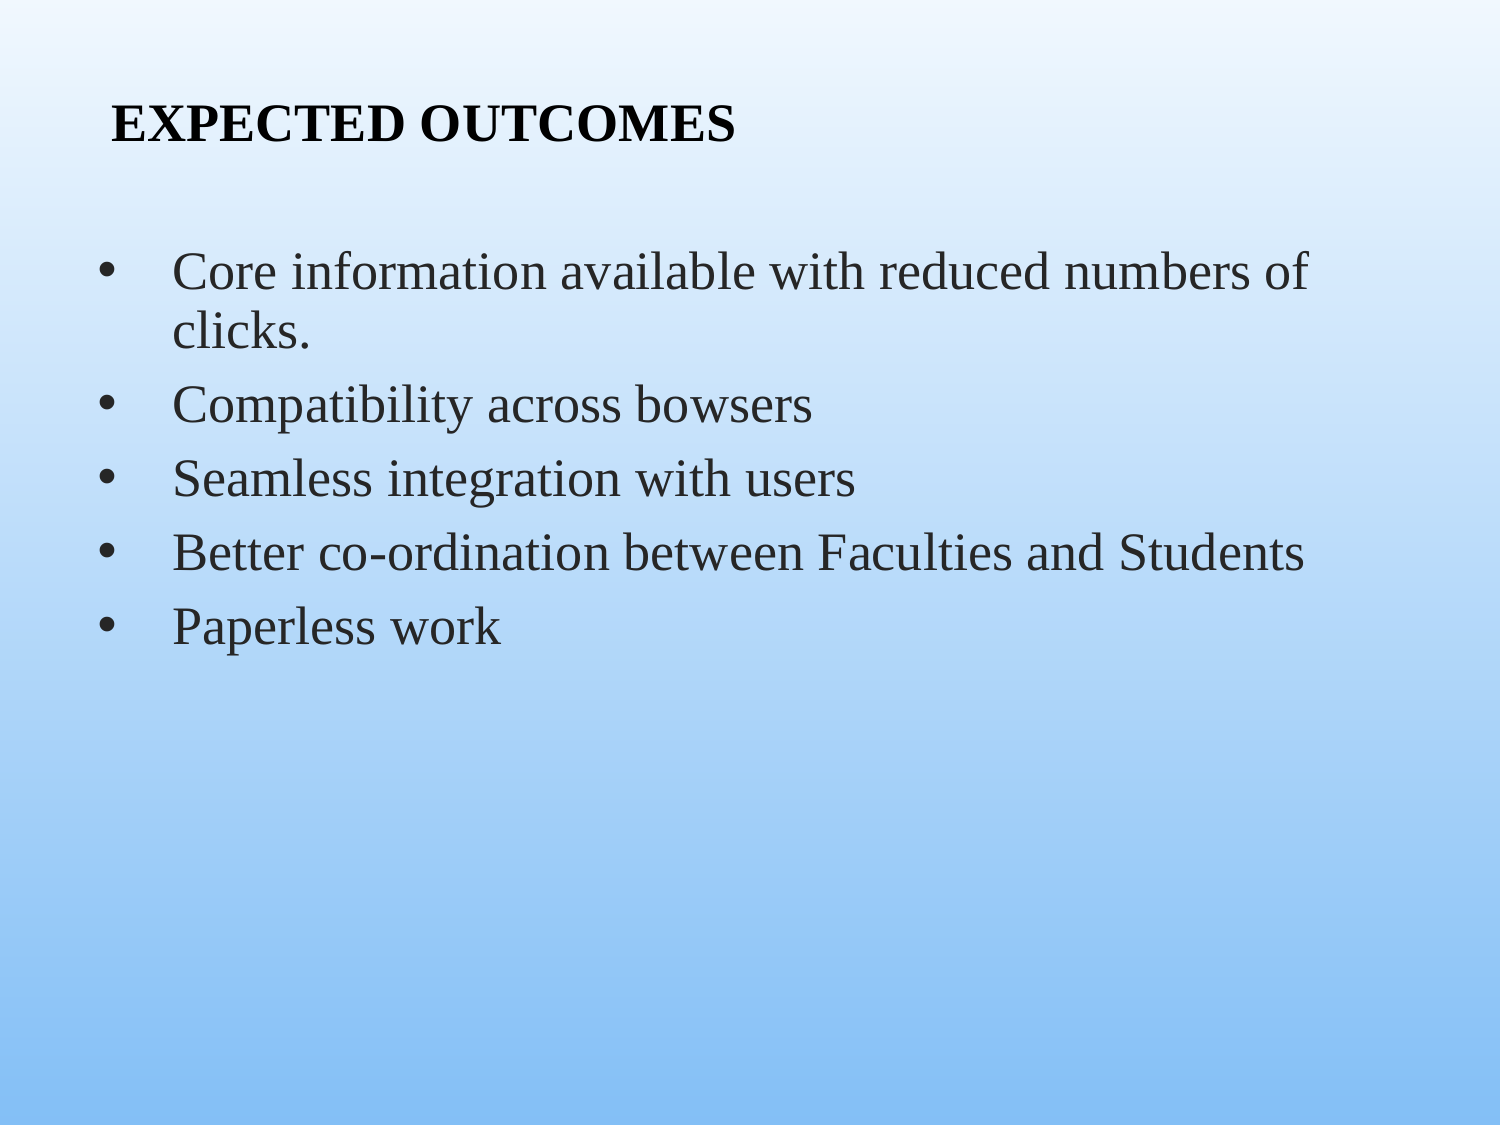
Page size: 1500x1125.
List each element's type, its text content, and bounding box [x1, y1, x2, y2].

list EXPECTED OUTCOMES Core information available with reduced numbers of clicks. Compatibility across bowsers Seamless integration with users Better co-ordination between Faculties and Students Paperless work [82, 86, 1425, 963]
